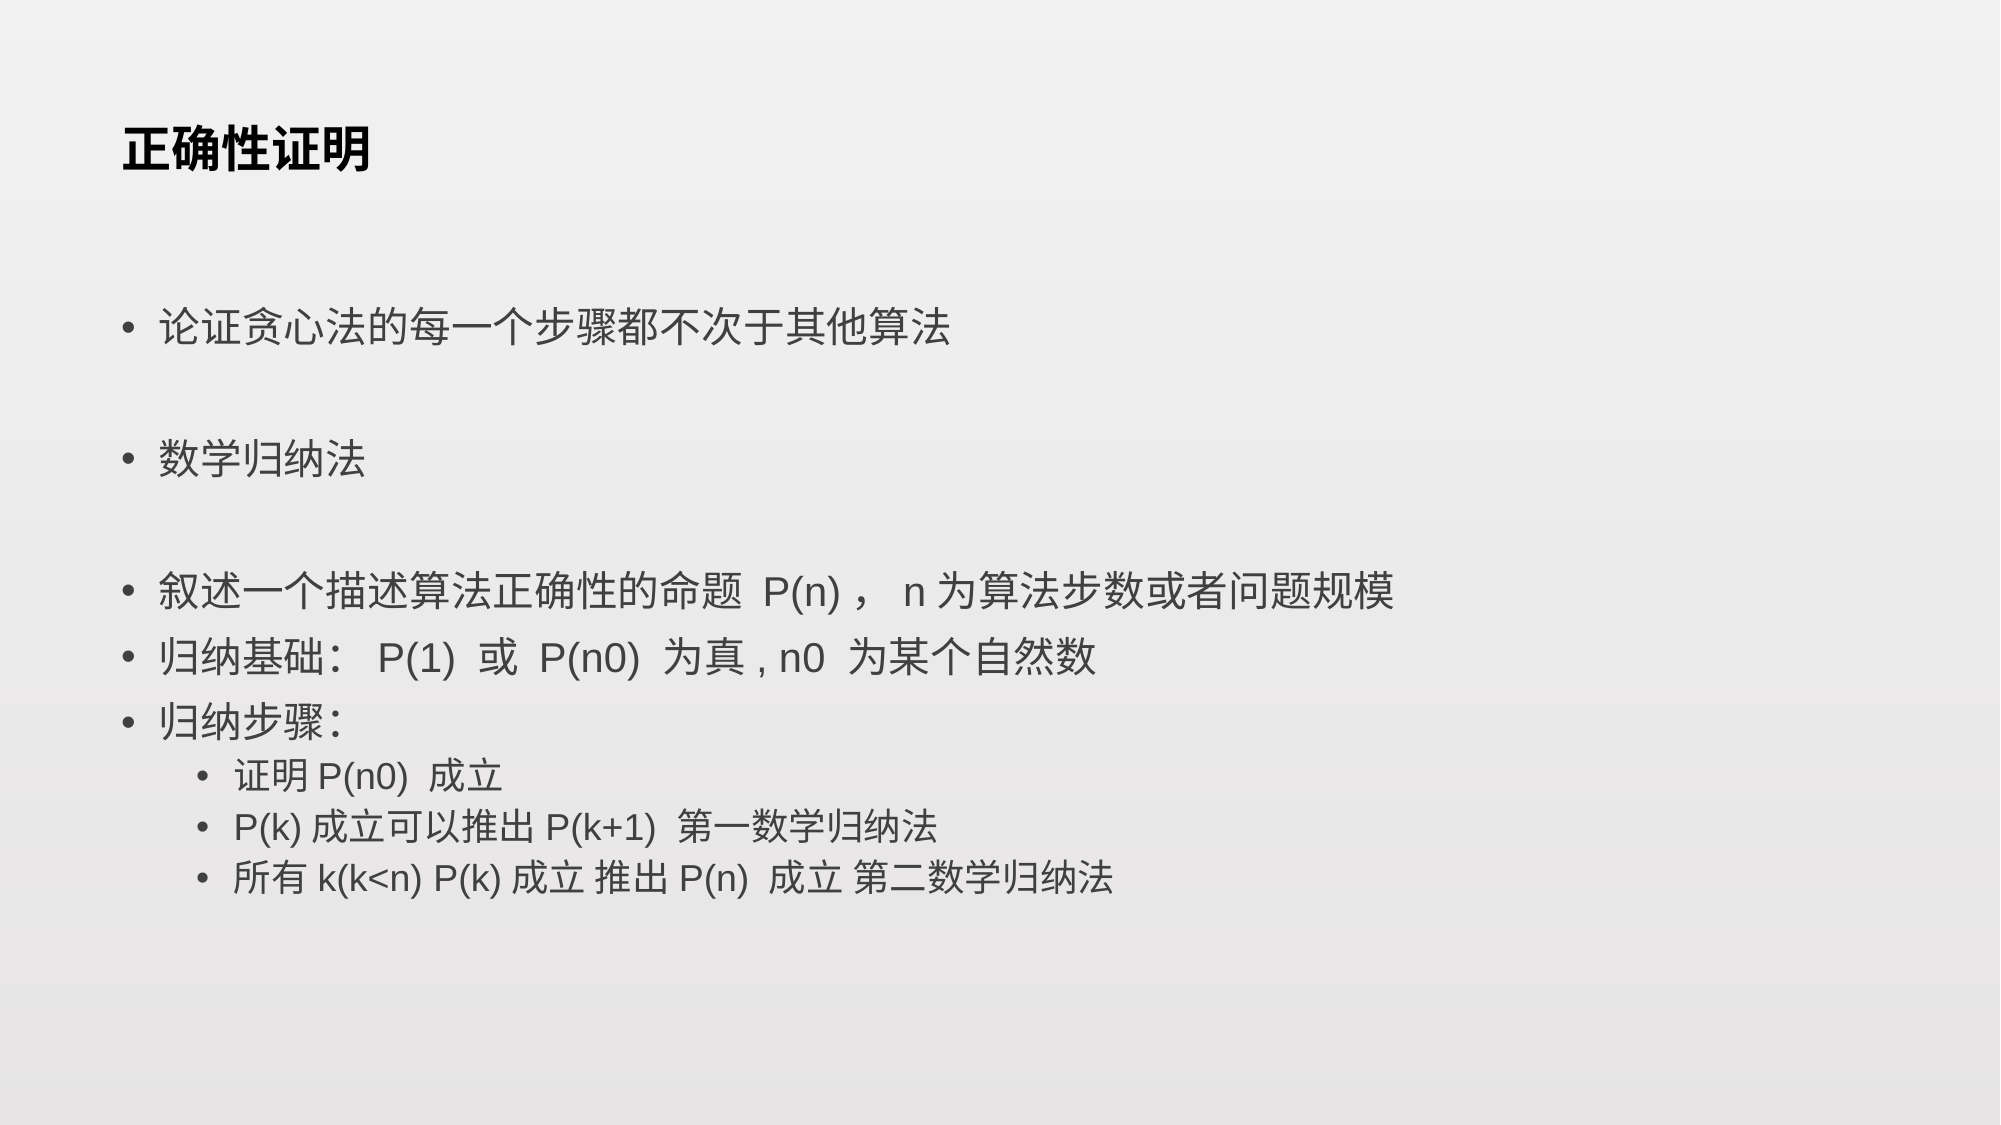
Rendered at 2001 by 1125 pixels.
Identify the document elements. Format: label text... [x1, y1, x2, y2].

title 正确性证明 [106, 42, 1832, 260]
list 论证贪心法的每一个步骤都不次于其他算法 数学归纳法 叙述一个描述算法正确性的命题 P(n)，n为算法步数或者问题规模 归纳基础：P(1) 或 P(n0) 为真, n0 为某个自然数 归纳步骤： 证明P(n0) 成立 P(k)成立可以推出P(k+1) 第一数学归纳法 所有k(k<n) P(k)成立 推出P(n) 成立 第二数学归纳法 [106, 299, 1832, 1014]
